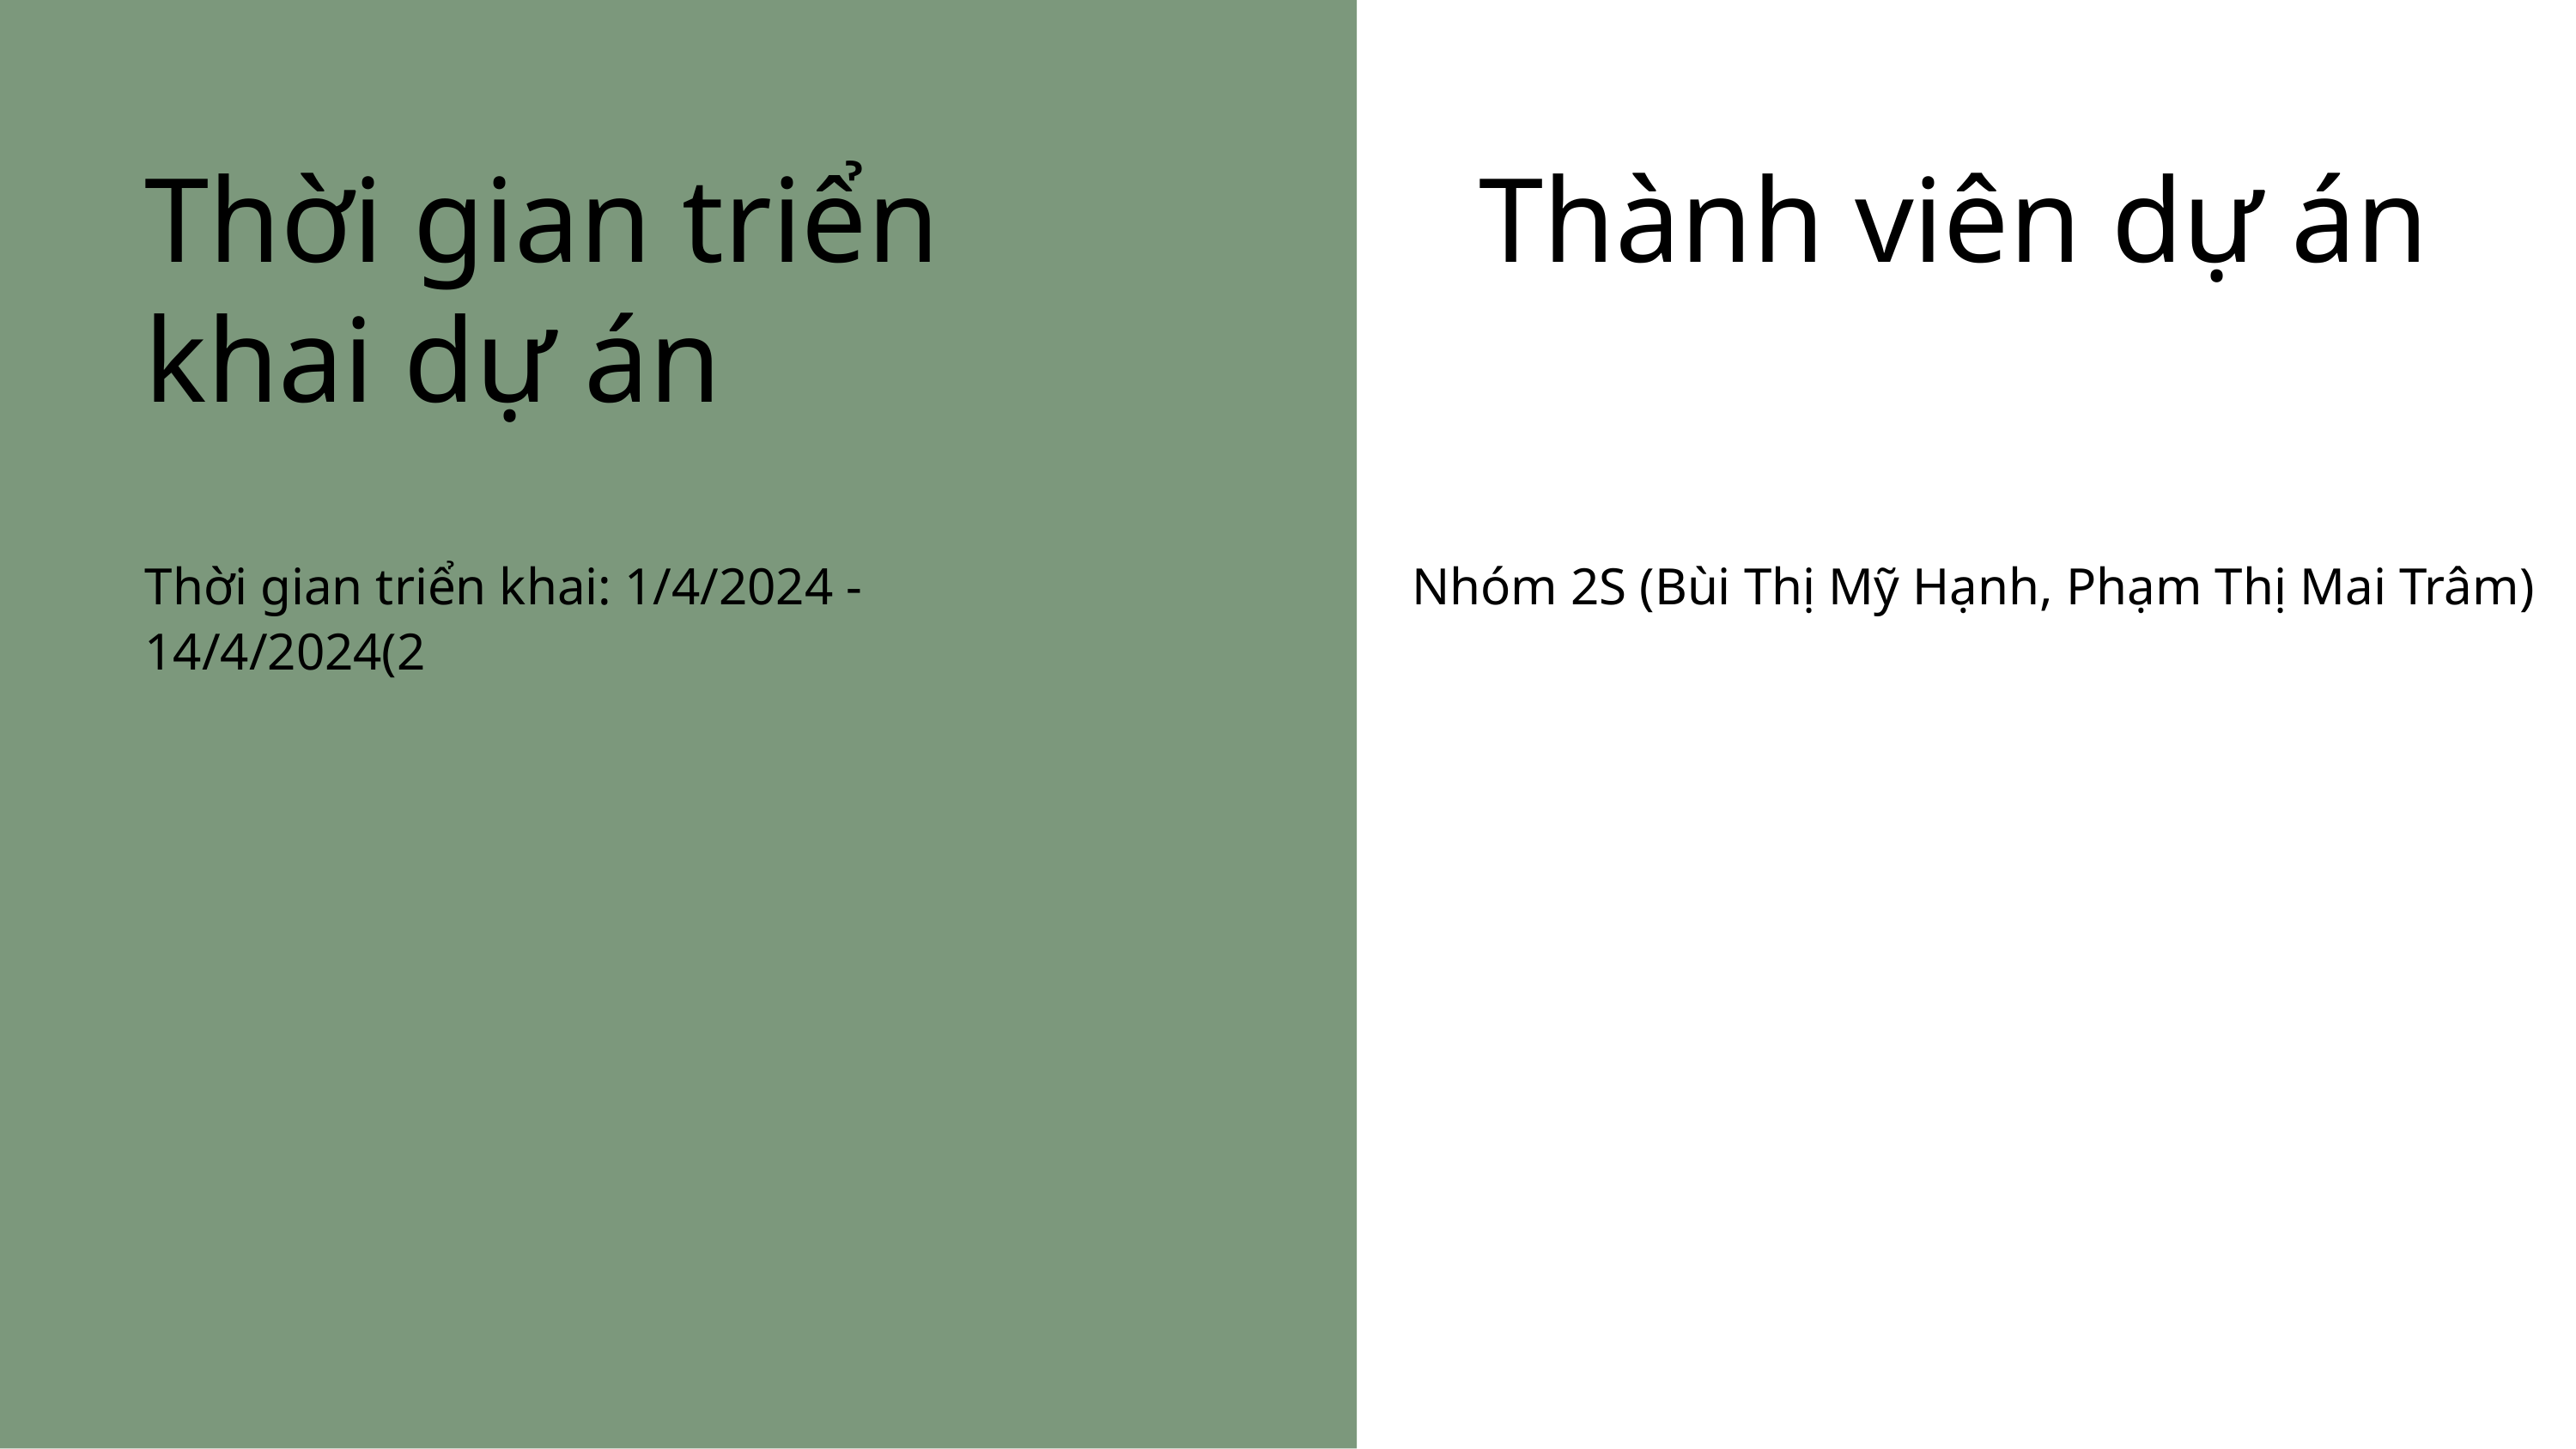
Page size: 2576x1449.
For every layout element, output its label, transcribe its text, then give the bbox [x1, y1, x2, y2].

text_box Nhóm 2S (Bùi Thị Mỹ Hạnh, Phạm Thị Mai Trâm) [1412, 549, 2576, 680]
text_box Thành viên dự án [1479, 146, 2432, 286]
text_box Thời gian triển khai: 1/4/2024 -14/4/2024(2 [144, 549, 1144, 680]
text_box [0, 0, 1358, 1449]
text_box Thời gian triển khai dự án [144, 146, 1032, 426]
